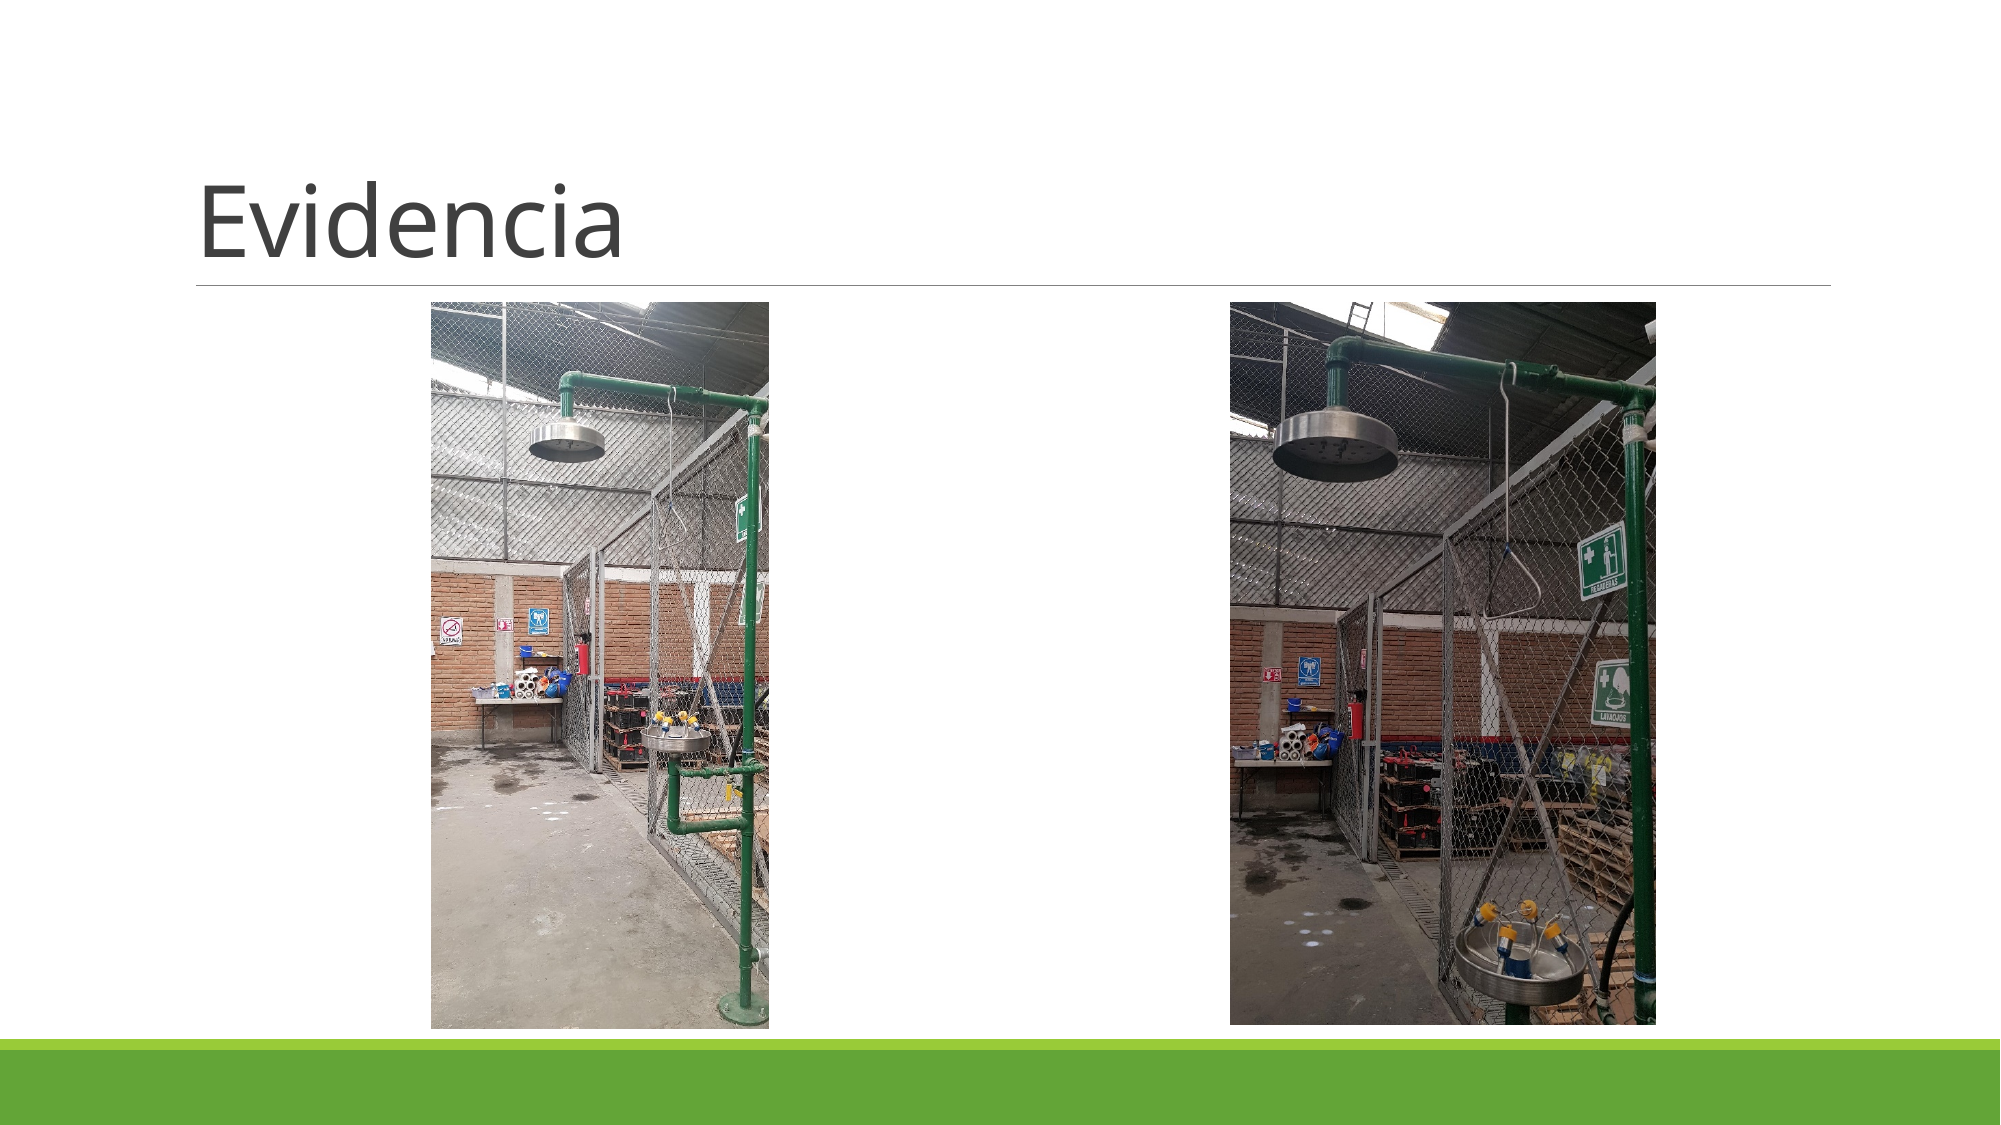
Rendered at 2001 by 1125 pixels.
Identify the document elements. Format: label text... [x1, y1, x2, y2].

title Evidencia [180, 47, 1830, 285]
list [431, 302, 770, 1030]
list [1229, 302, 1657, 1026]
